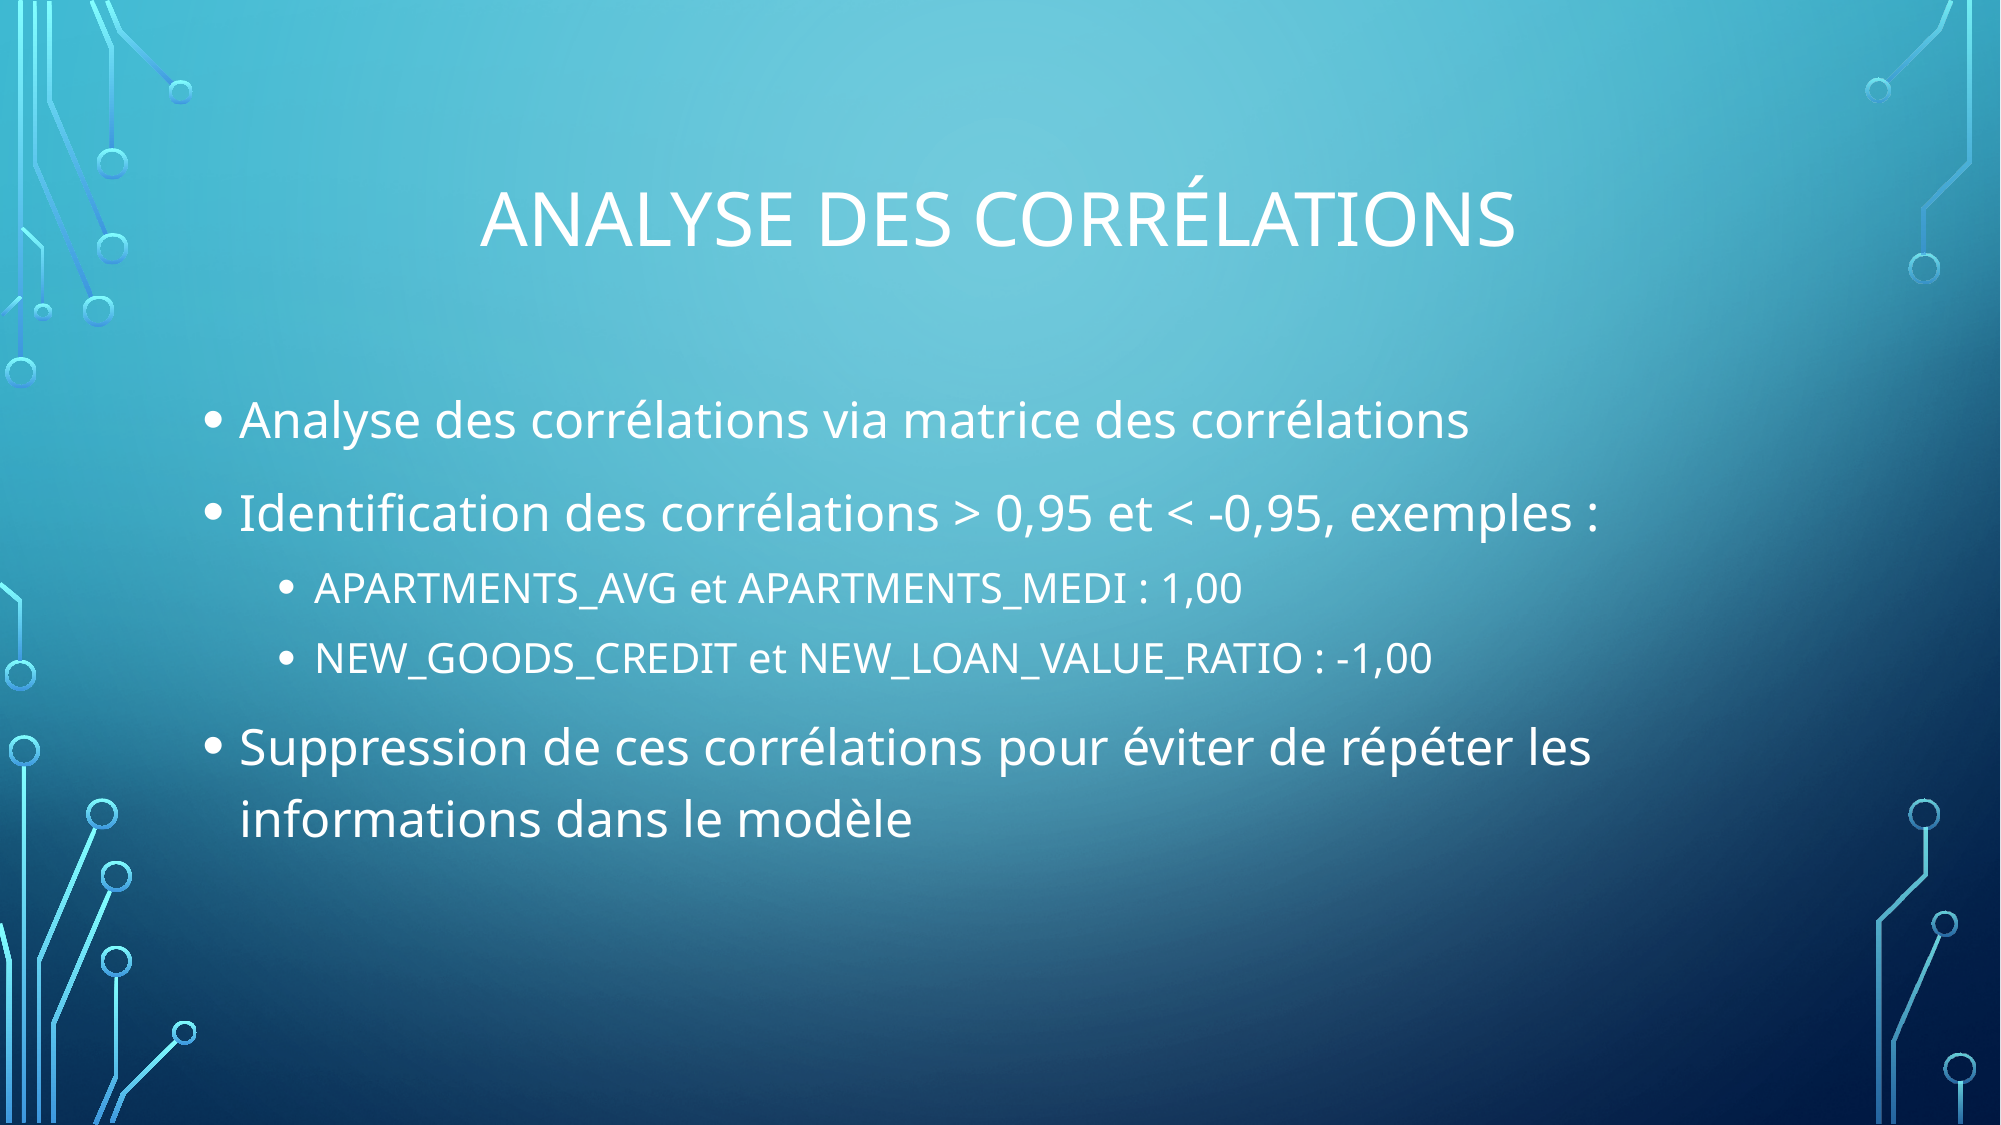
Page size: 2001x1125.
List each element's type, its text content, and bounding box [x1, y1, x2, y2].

title Analyse des corrélations [187, 101, 1813, 344]
list Analyse des corrélations via matrice des corrélations Identification des corrélations > 0,95 et < -0,95, exemples : APARTMENTS_AVG et APARTMENTS_MEDI : 1,00 NEW_GOODS_CREDIT et NEW_LOAN_VALUE_RATIO : -1,00 Suppression de ces corrélations pour éviter de répéter les informations dans le modèle [187, 369, 1813, 950]
